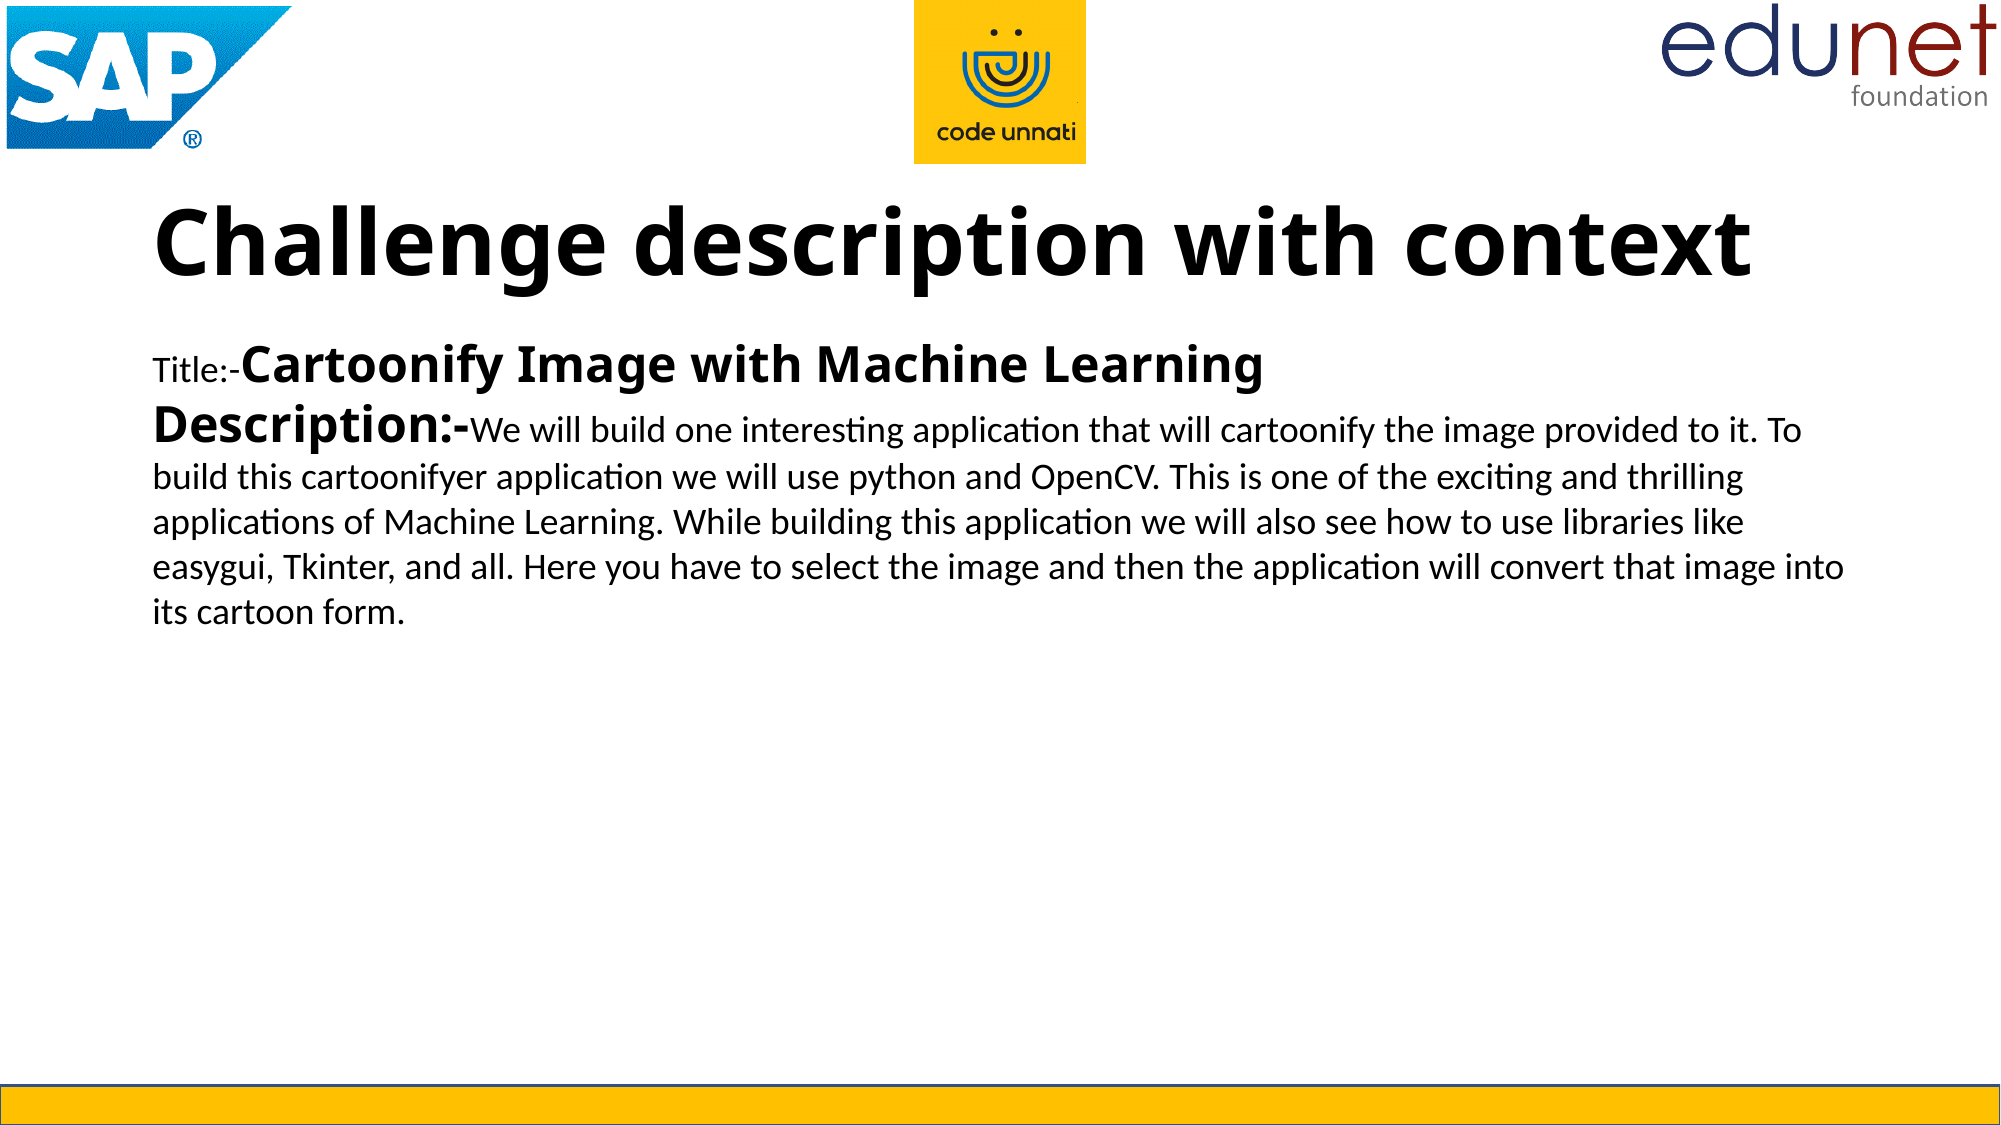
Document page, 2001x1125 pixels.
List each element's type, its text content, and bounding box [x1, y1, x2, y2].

list Title:-Cartoonify Image with Machine Learning Description:-We will build one interesting application that will cartoonify the image provided to it. To build this cartoonifyer application we will use python and OpenCV. This is one of the exciting and thrilling applications of Machine Learning. While building this application we will also see how to use libraries like easygui, Tkinter, and all. Here you have to select the image and then the application will convert that image into its cartoon form. [137, 324, 1863, 1014]
picture [914, 0, 1086, 164]
picture [0, 0, 339, 157]
title Challenge description with context [137, 189, 1863, 272]
picture [1654, 0, 2000, 113]
